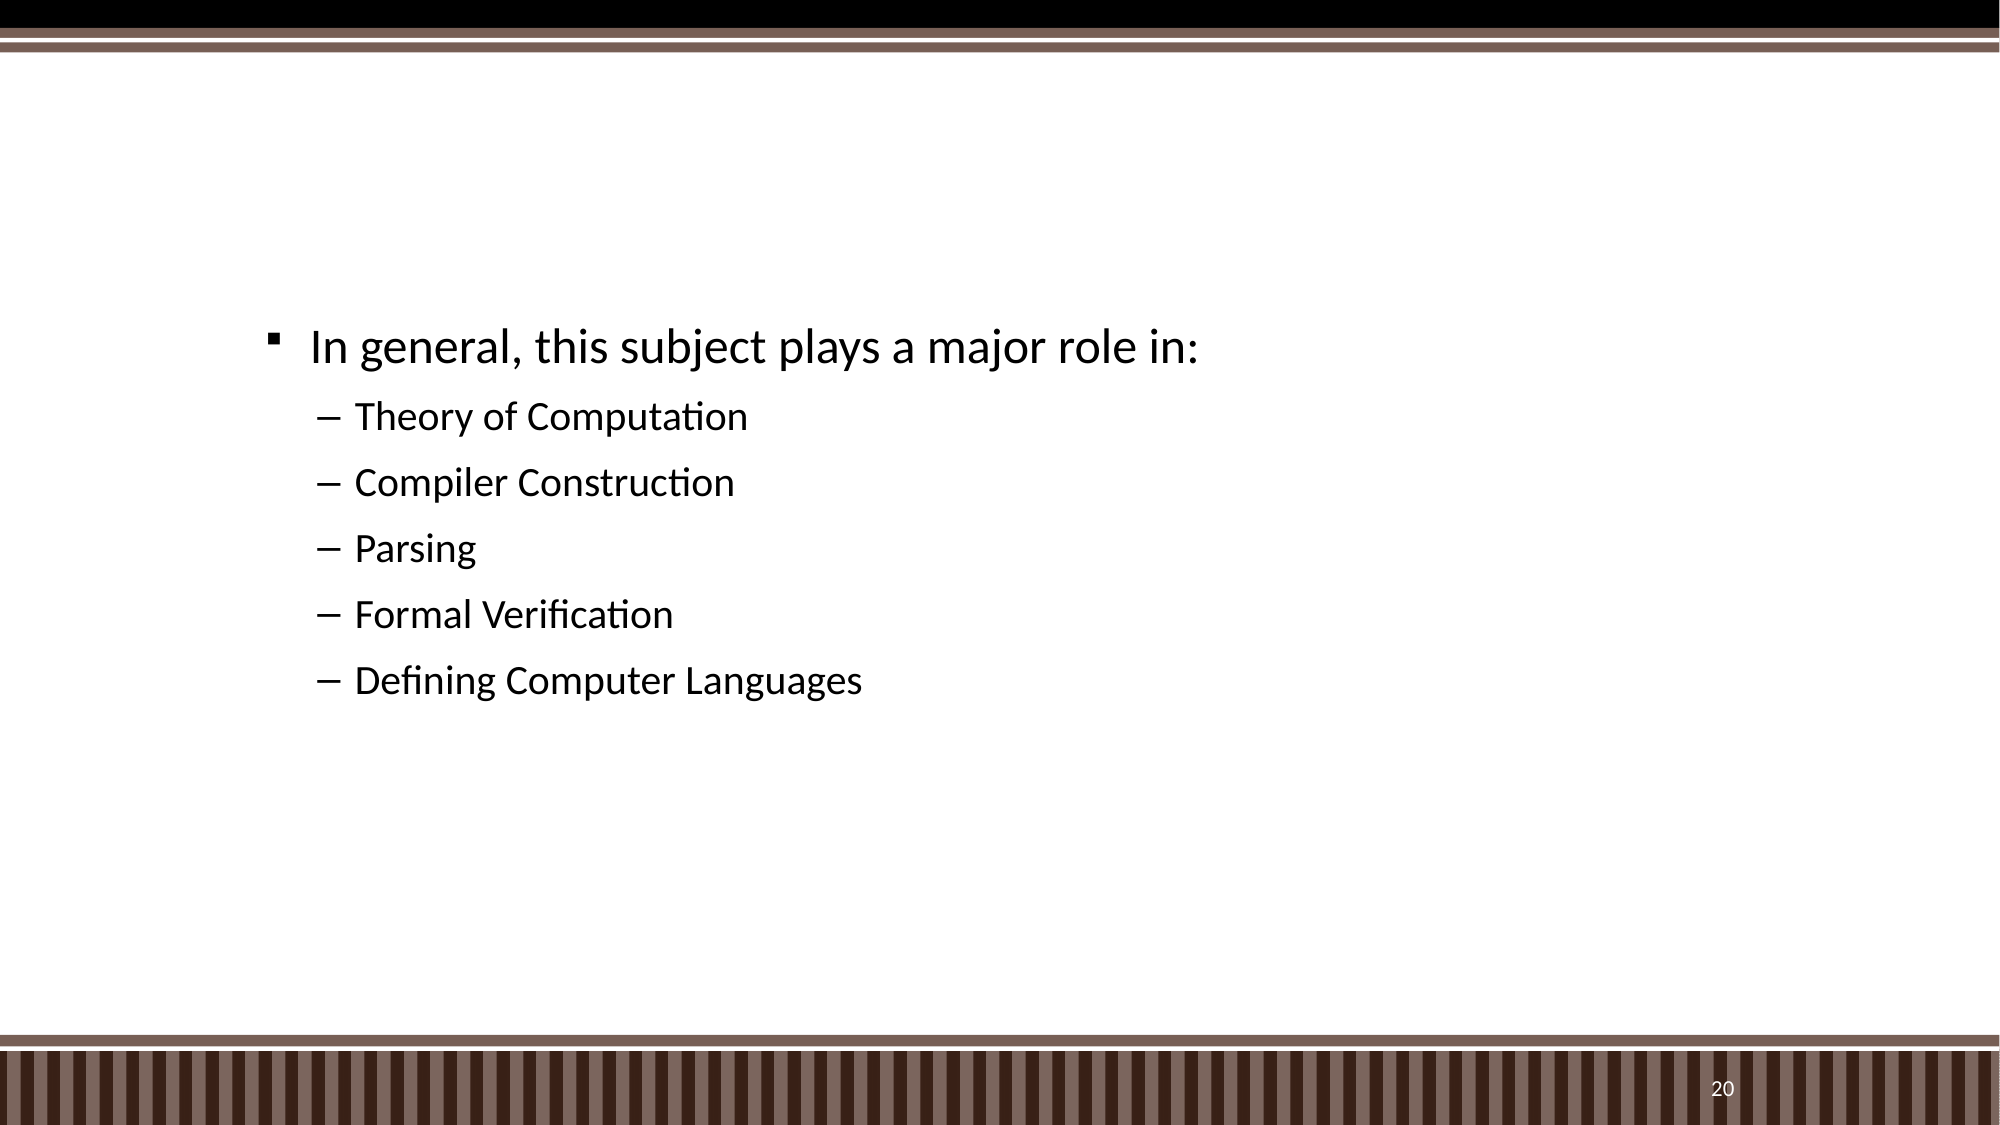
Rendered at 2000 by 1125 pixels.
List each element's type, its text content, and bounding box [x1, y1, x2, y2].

list In general, this subject plays a major role in: Theory of Computation Compiler Construction Parsing Formal Verification Defining Computer Languages [249, 312, 1750, 920]
slide_number 20 [1596, 1069, 1750, 1107]
